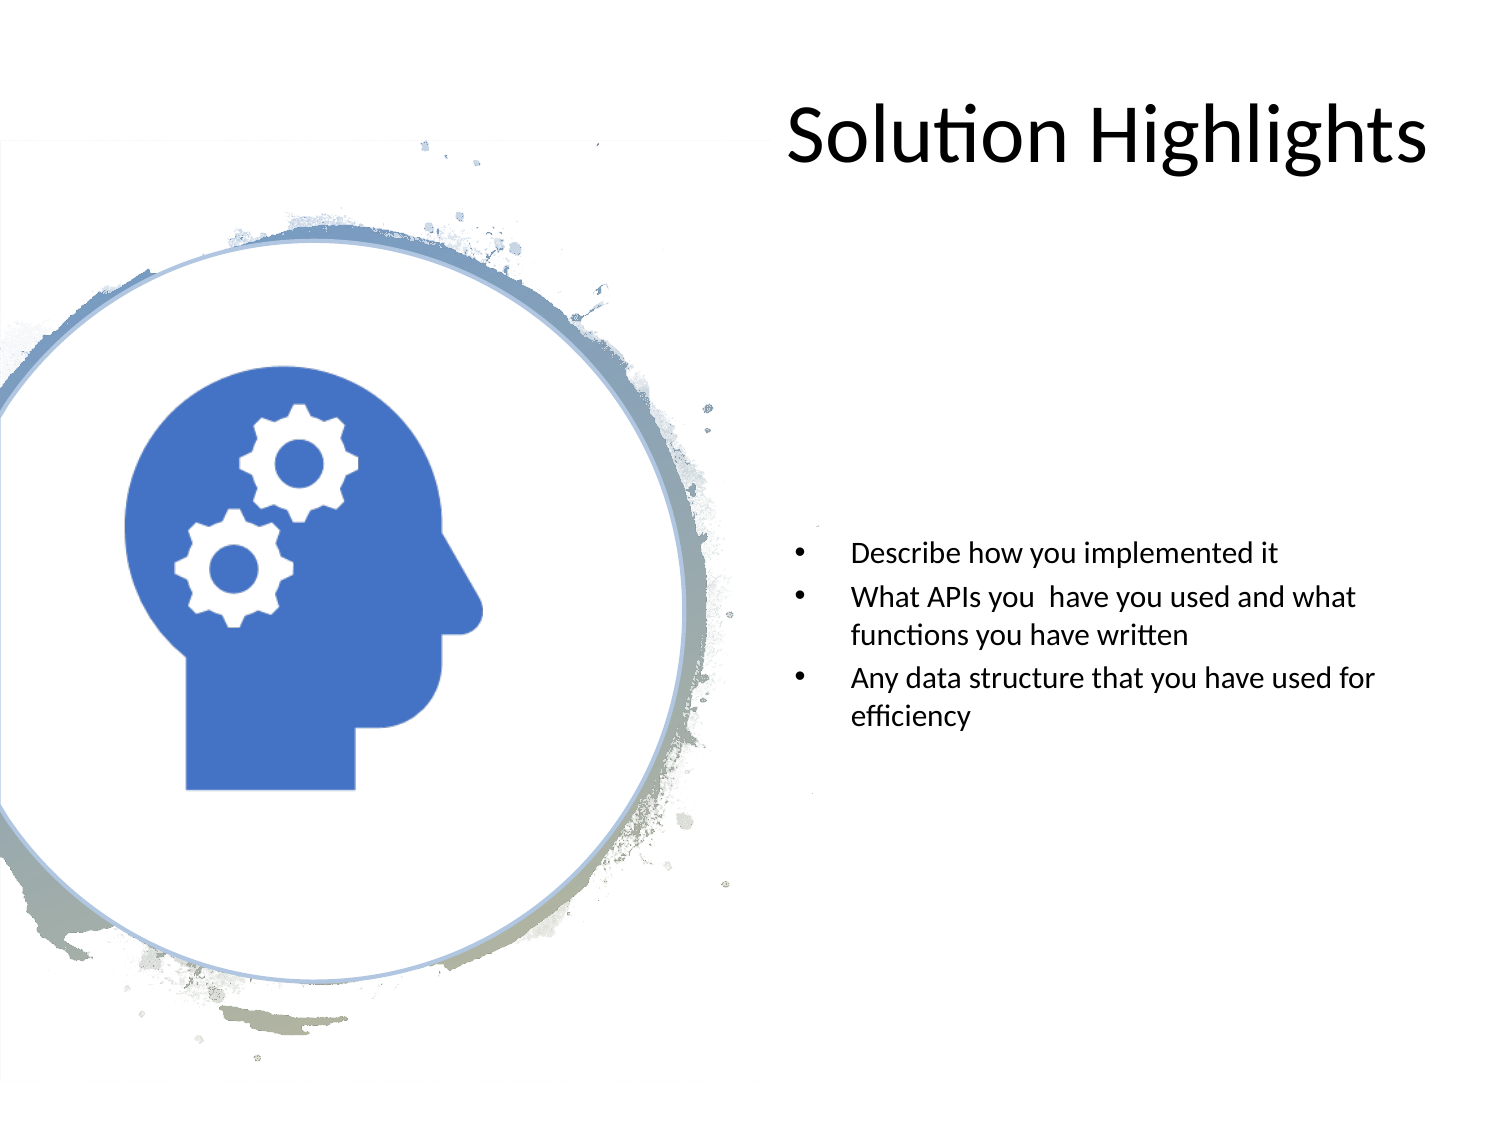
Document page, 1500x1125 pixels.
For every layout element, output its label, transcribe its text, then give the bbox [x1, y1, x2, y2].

title Solution Highlights [749, 43, 1467, 138]
picture [0, 140, 1500, 1082]
